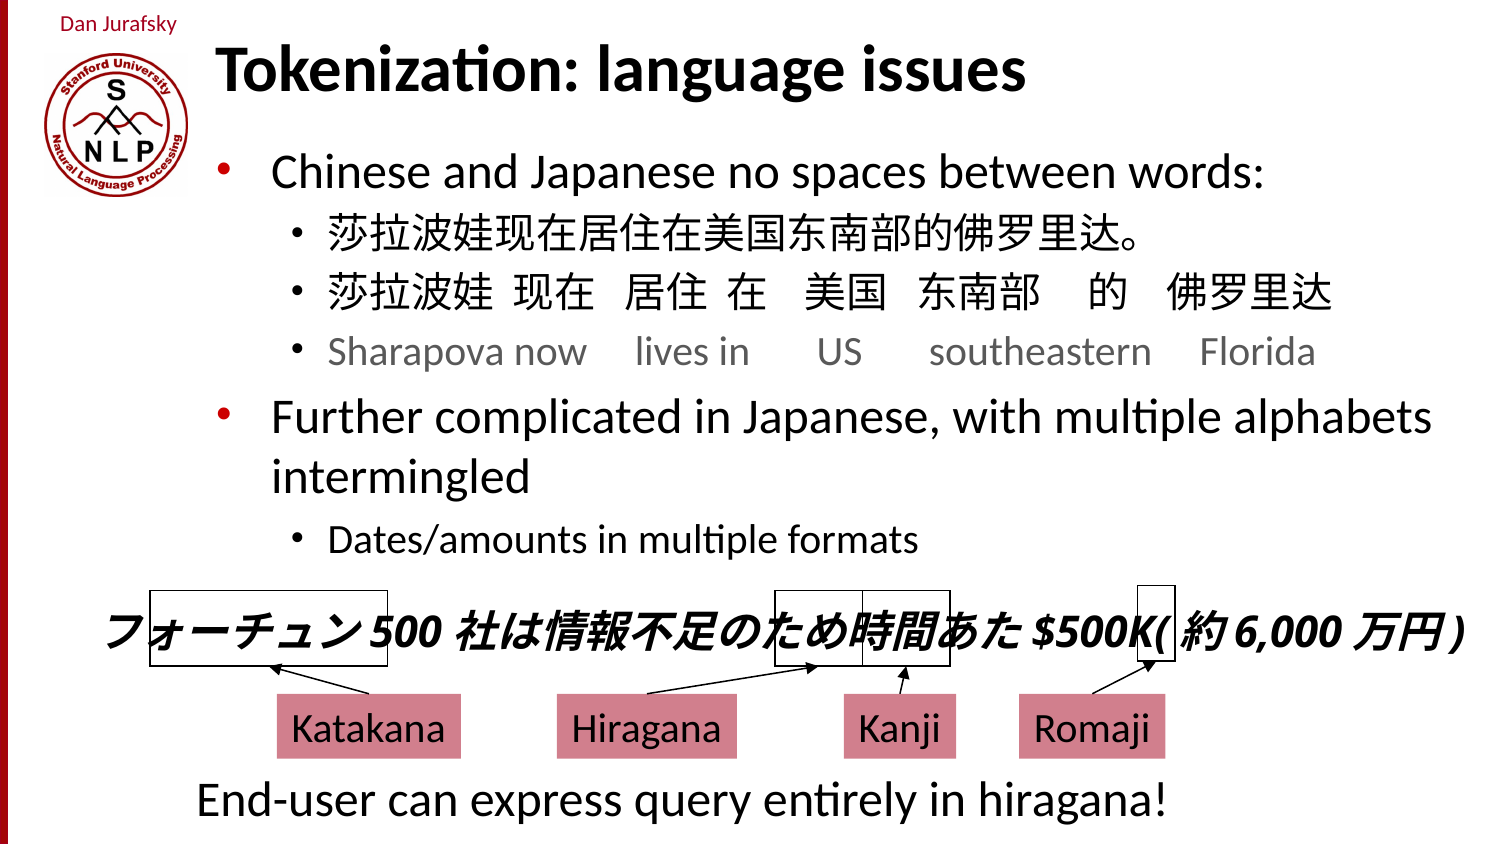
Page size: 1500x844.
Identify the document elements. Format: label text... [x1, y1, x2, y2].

text_box フォーチュン500社は情報不足のため時間あた$500K(約6,000万円) [7, 596, 149, 665]
picture [44, 53, 188, 197]
text_box [862, 590, 950, 667]
text_box [774, 590, 862, 667]
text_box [646, 665, 819, 694]
title Tokenization: language issues [200, 0, 1475, 113]
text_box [274, 693, 1167, 760]
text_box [268, 665, 370, 694]
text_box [1092, 661, 1157, 694]
text_box [1137, 585, 1175, 662]
text_box フォーチュン500社は情報不足のため時間あた$500K(約6,000万円) [950, 596, 1137, 665]
text_box [149, 590, 388, 667]
text_box フォーチュン500社は情報不足のため時間あた$500K(約6,000万円) [388, 596, 774, 665]
list Chinese and Japanese no spaces between words: 莎拉波娃现在居住在美国东南部的佛罗里达。 莎拉波娃 现在 居住 在 美国 东南部 的 佛罗里达 Sharapova now lives in US southeastern Florida Further complicated in Japanese, with multiple alphabets intermingled Dates/amounts in multiple formats [200, 131, 1500, 844]
text_box End-user can express query entirely in hiragana! [181, 759, 1185, 835]
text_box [899, 665, 907, 694]
text_box フォーチュン500社は情報不足のため時間あた$500K(約6,000万円) [1158, 596, 1481, 665]
